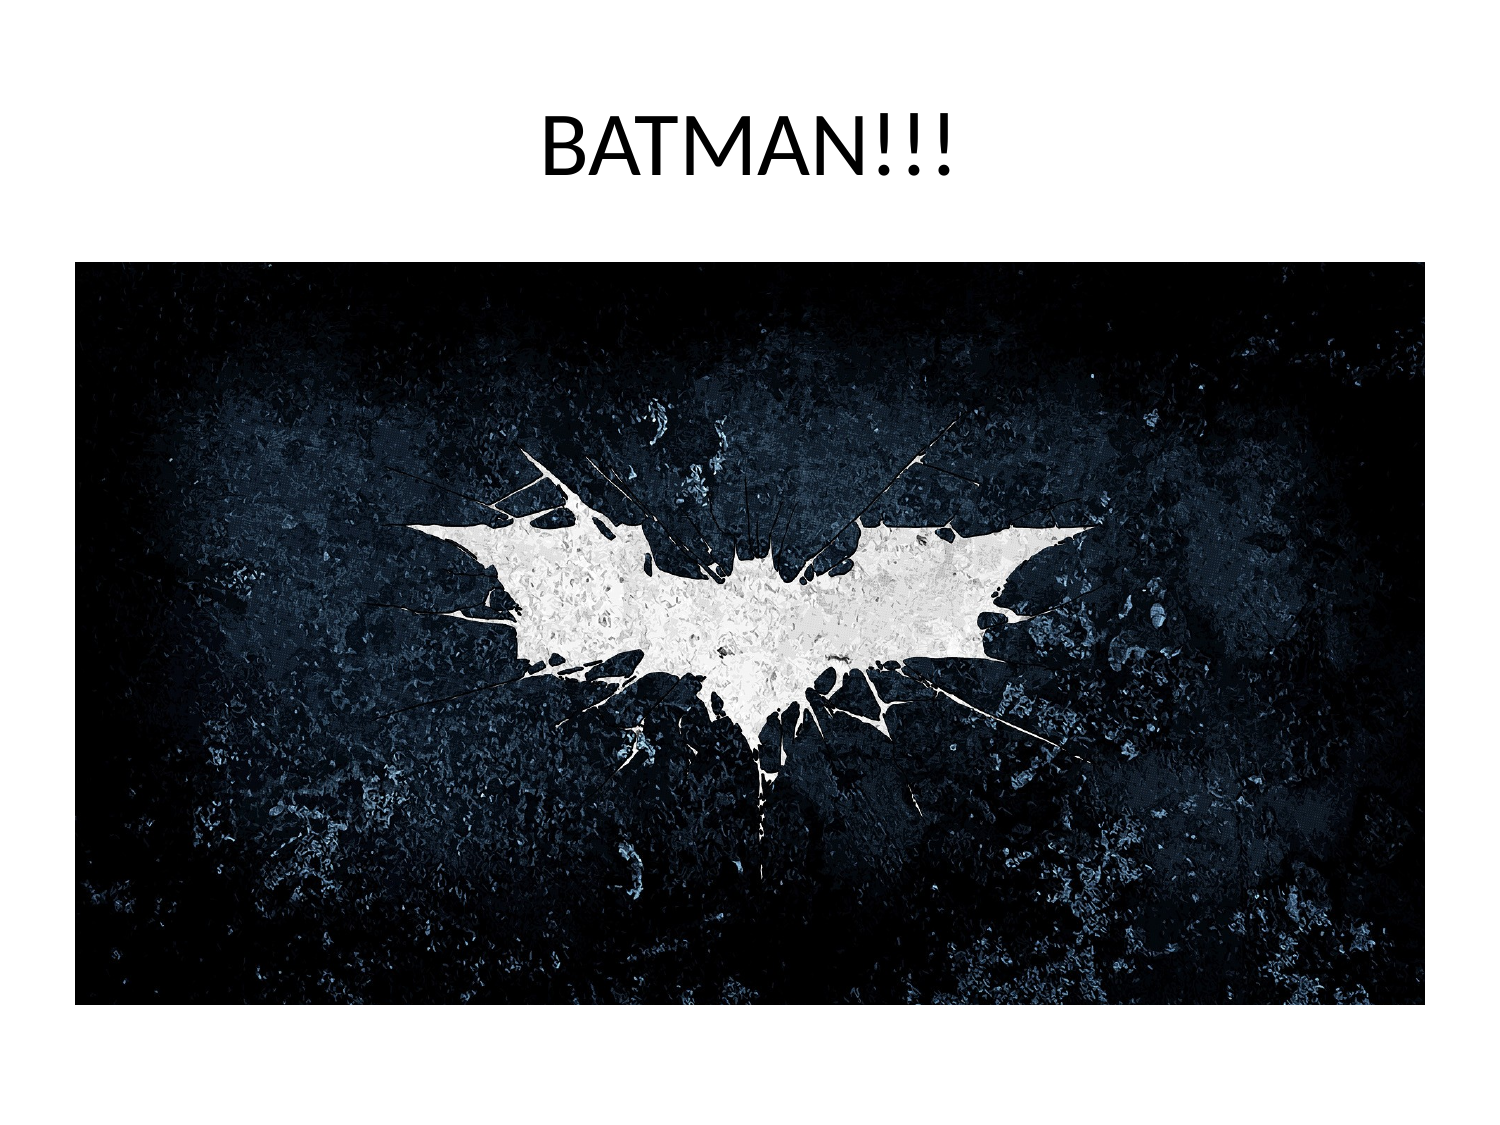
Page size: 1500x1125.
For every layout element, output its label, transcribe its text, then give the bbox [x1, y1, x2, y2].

title BATMAN!!! [75, 45, 1425, 233]
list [74, 262, 1426, 1006]
